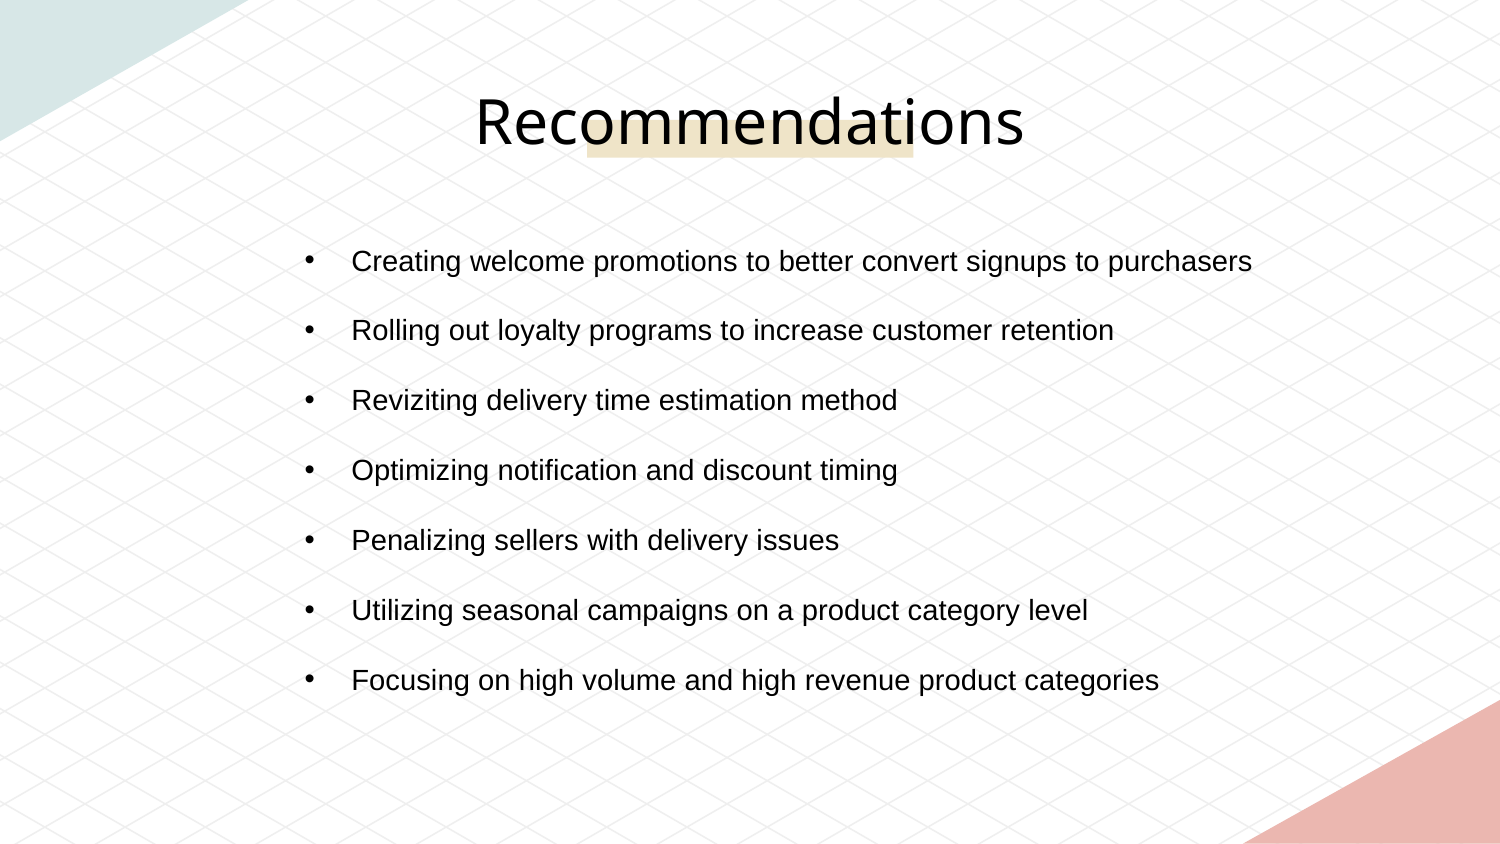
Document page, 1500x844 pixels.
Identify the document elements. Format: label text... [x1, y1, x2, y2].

text_box [0, 0, 249, 142]
text_box Creating welcome promotions to better convert signups to purchasers Rolling out loyalty programs to increase customer retention Reviziting delivery time estimation method Optimizing notification and discount timing Penalizing sellers with delivery issues Utilizing seasonal campaigns on a product category level Focusing on high volume and high revenue product categories [289, 234, 1372, 704]
title Recommendations [118, 72, 1382, 167]
text_box [1242, 699, 1500, 844]
